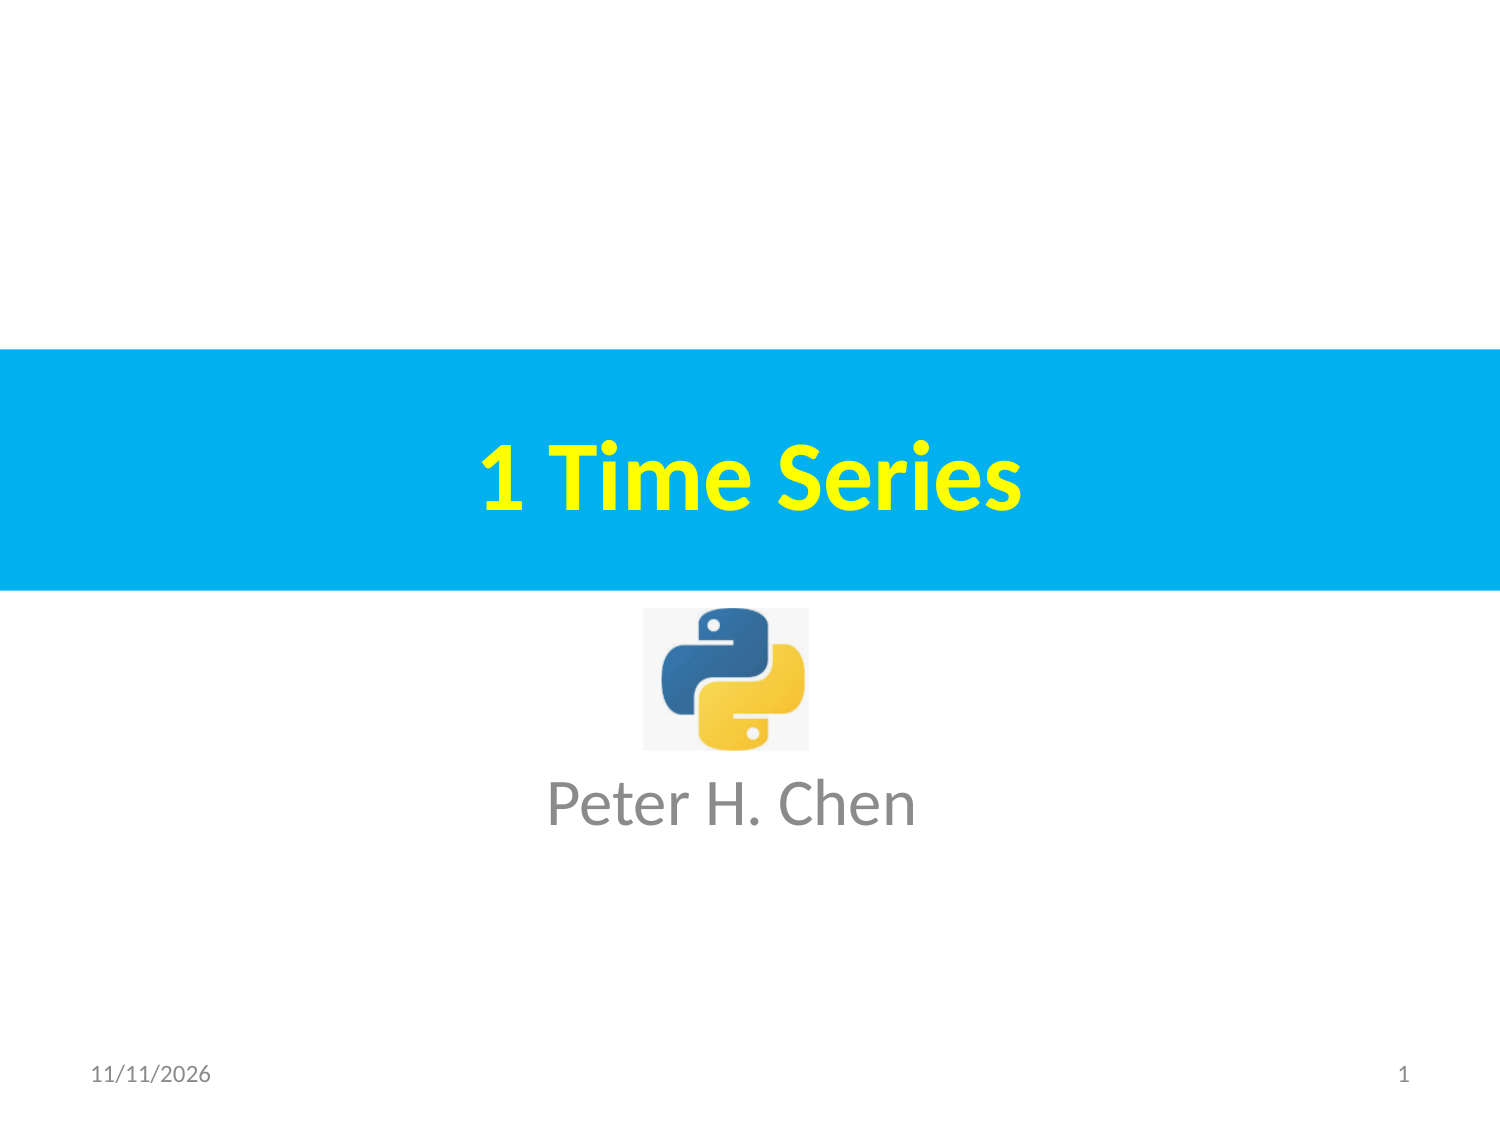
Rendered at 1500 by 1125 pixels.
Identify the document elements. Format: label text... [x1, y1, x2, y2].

slide_number 1 [1074, 1042, 1425, 1103]
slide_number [75, 1042, 425, 1103]
subtitle Peter H. Chen [206, 751, 1257, 866]
picture [643, 606, 809, 752]
title 1 Time Series [0, 349, 1500, 591]
